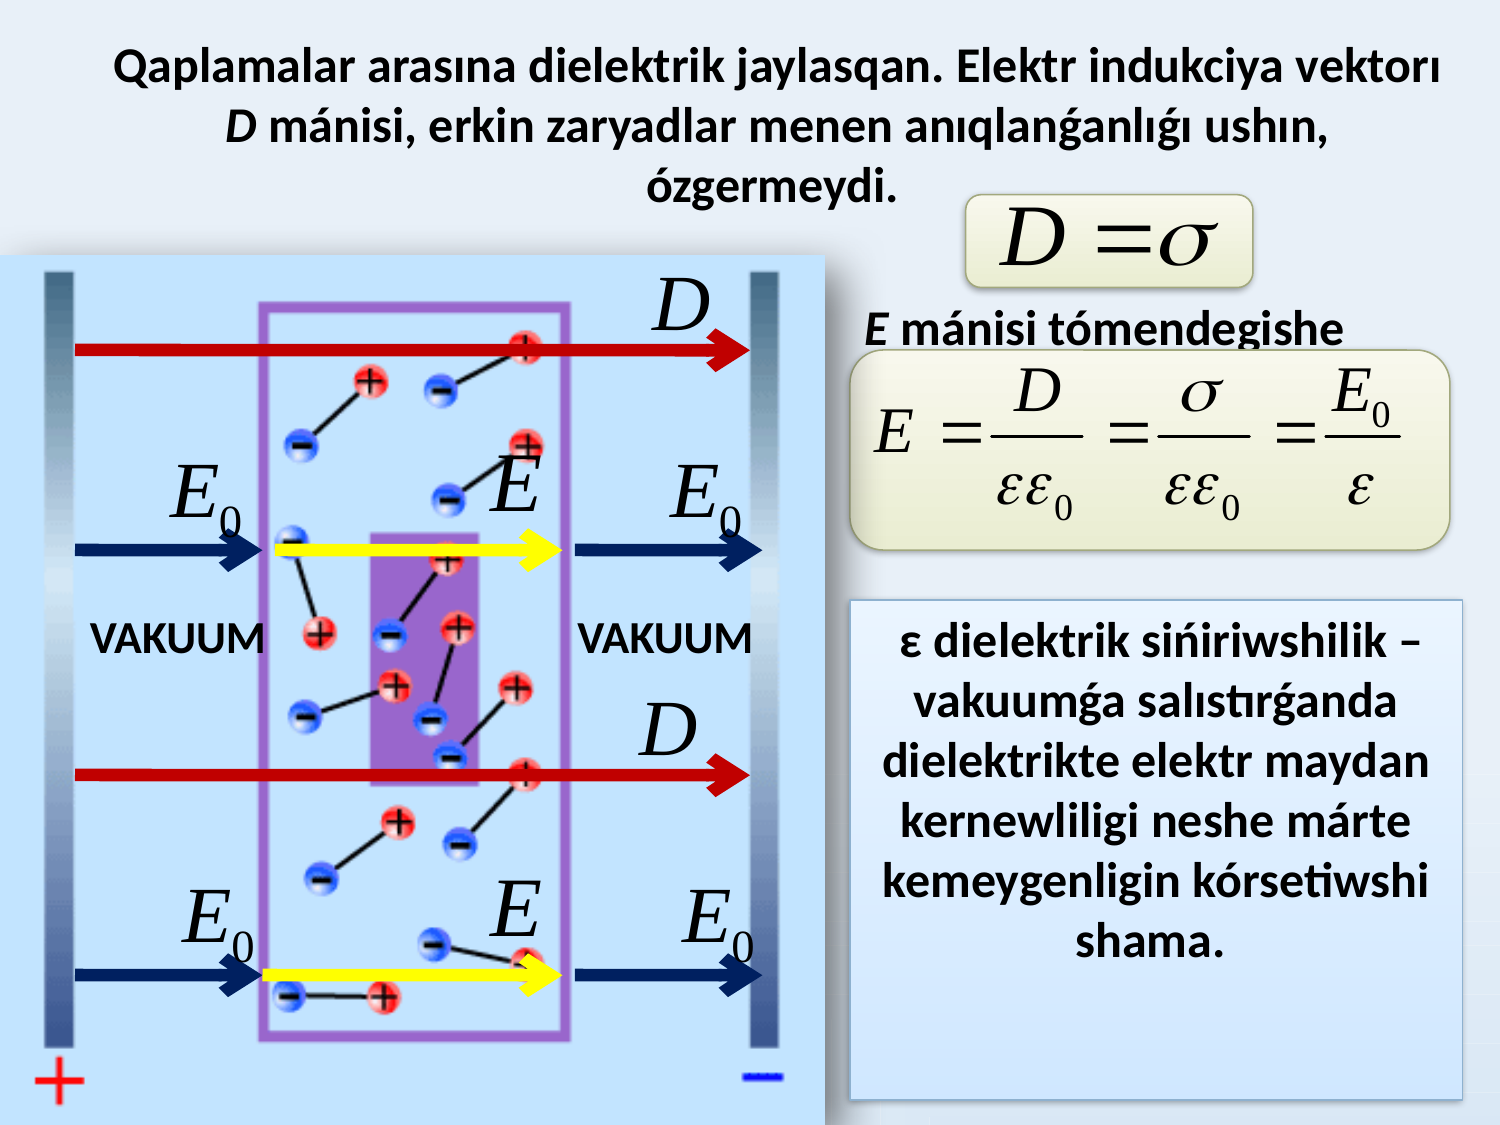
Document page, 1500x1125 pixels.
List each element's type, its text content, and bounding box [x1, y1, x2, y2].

list Qaplamalar arasına dielektrik jaylasqan. Elektr indukciya vektorı D mánisi, erkin zaryadlar menen anıqlanǵanlıǵı ushın, ózgermeydi. [37, 24, 1463, 225]
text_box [167, 848, 270, 983]
text_box [874, 349, 1451, 551]
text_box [984, 184, 1235, 288]
text_box Е mánisi tómendegishe ўзгаради [873, 287, 1475, 588]
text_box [624, 662, 713, 769]
text_box [1238, 193, 1254, 289]
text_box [667, 848, 770, 983]
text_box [474, 412, 561, 526]
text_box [637, 237, 726, 344]
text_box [655, 423, 757, 558]
text_box ε dielektrik sińiriwshilik – vakuumǵa salıstırǵanda dielektrikte elektr maydan kernewliligi neshe márte kemeygenligin kórsetiwshi shama. [849, 599, 1463, 1101]
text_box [474, 837, 561, 951]
picture [0, 255, 826, 1125]
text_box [862, 349, 1413, 535]
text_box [155, 423, 257, 558]
text_box [964, 194, 979, 288]
